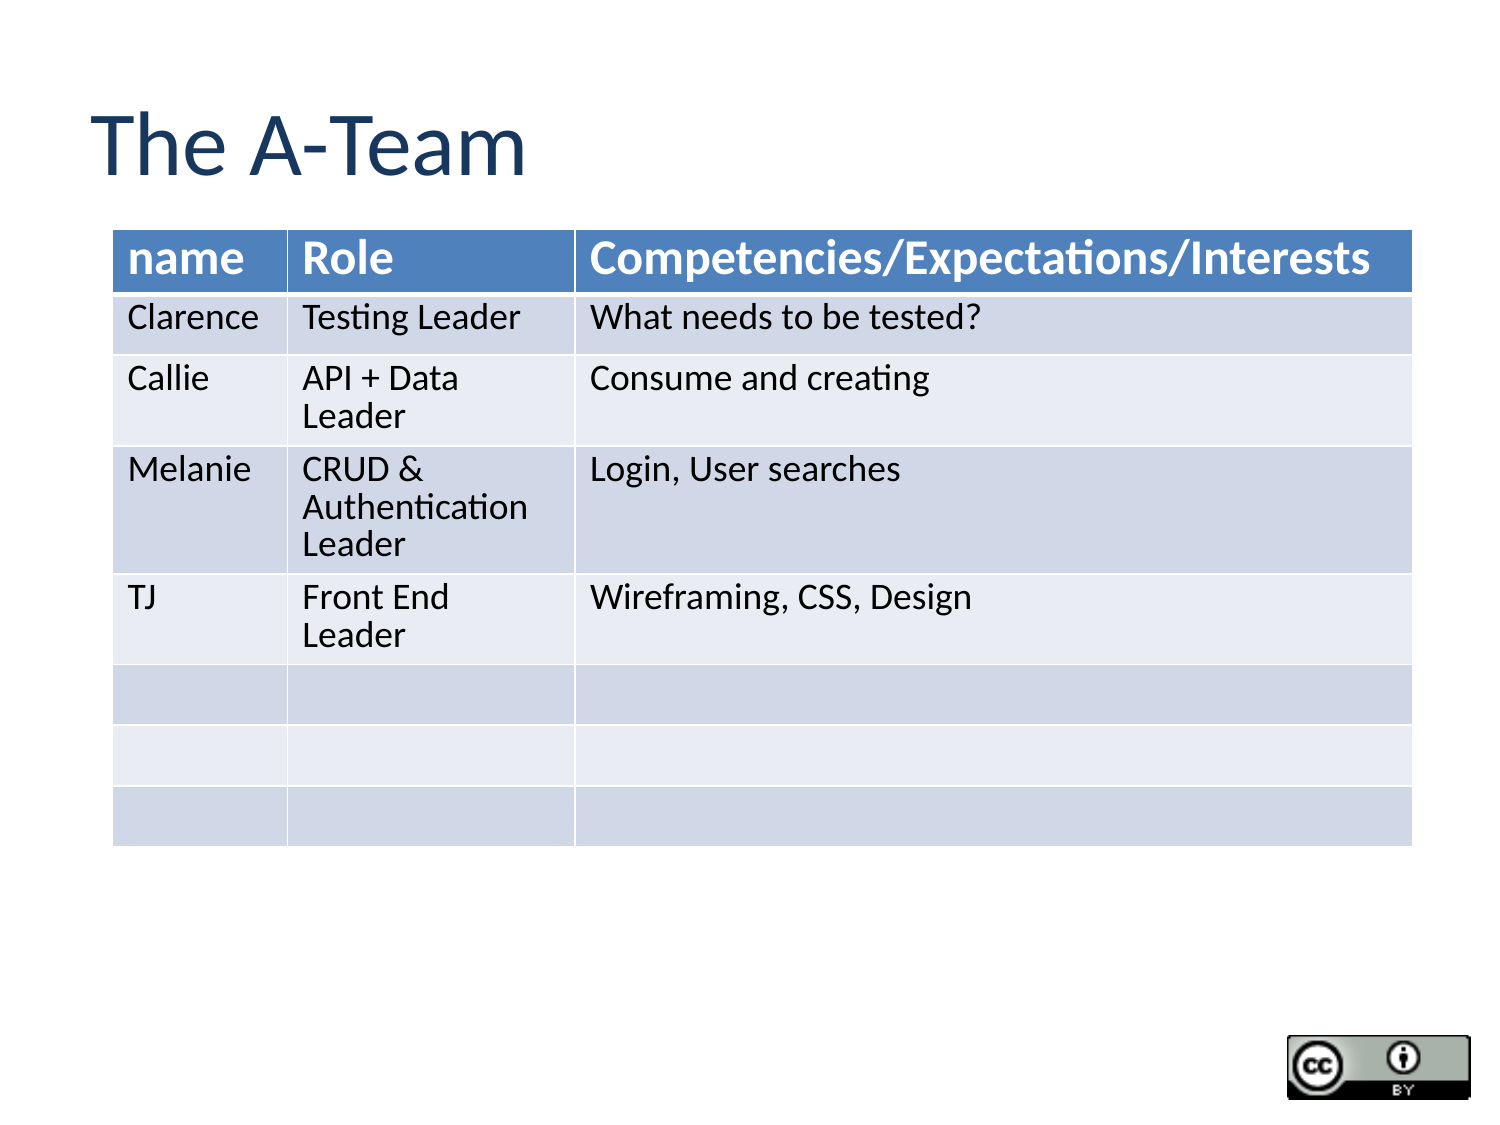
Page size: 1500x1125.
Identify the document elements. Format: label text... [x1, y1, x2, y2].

table_cell [288, 665, 574, 724]
table_cell Consume and creating [576, 356, 1412, 445]
table_cell [113, 665, 287, 724]
table_cell [288, 726, 574, 785]
table_cell What needs to be tested? [576, 297, 1412, 354]
table_cell [576, 726, 1412, 785]
table_cell [288, 787, 574, 846]
table_header Role [288, 230, 574, 292]
table_cell Callie [113, 356, 287, 445]
table_cell [113, 787, 287, 846]
table_cell Wireframing, CSS, Design [576, 575, 1412, 664]
table_cell TJ [113, 575, 287, 664]
table_cell Front End Leader [288, 575, 574, 664]
title The A-Team [75, 45, 1425, 233]
table_cell API + Data Leader [288, 356, 574, 445]
table_cell Clarence [113, 297, 287, 354]
table_header name [113, 230, 287, 292]
table_header Competencies/Expectations/Interests [576, 230, 1412, 292]
table_cell Testing Leader [288, 297, 574, 354]
table_cell [576, 665, 1412, 724]
table_cell Melanie [113, 447, 287, 573]
table_cell [113, 726, 287, 785]
table_cell Login, User searches [576, 447, 1412, 573]
table_cell CRUD & Authentication Leader [288, 447, 574, 573]
picture [1287, 1035, 1471, 1100]
table_cell [576, 787, 1412, 846]
